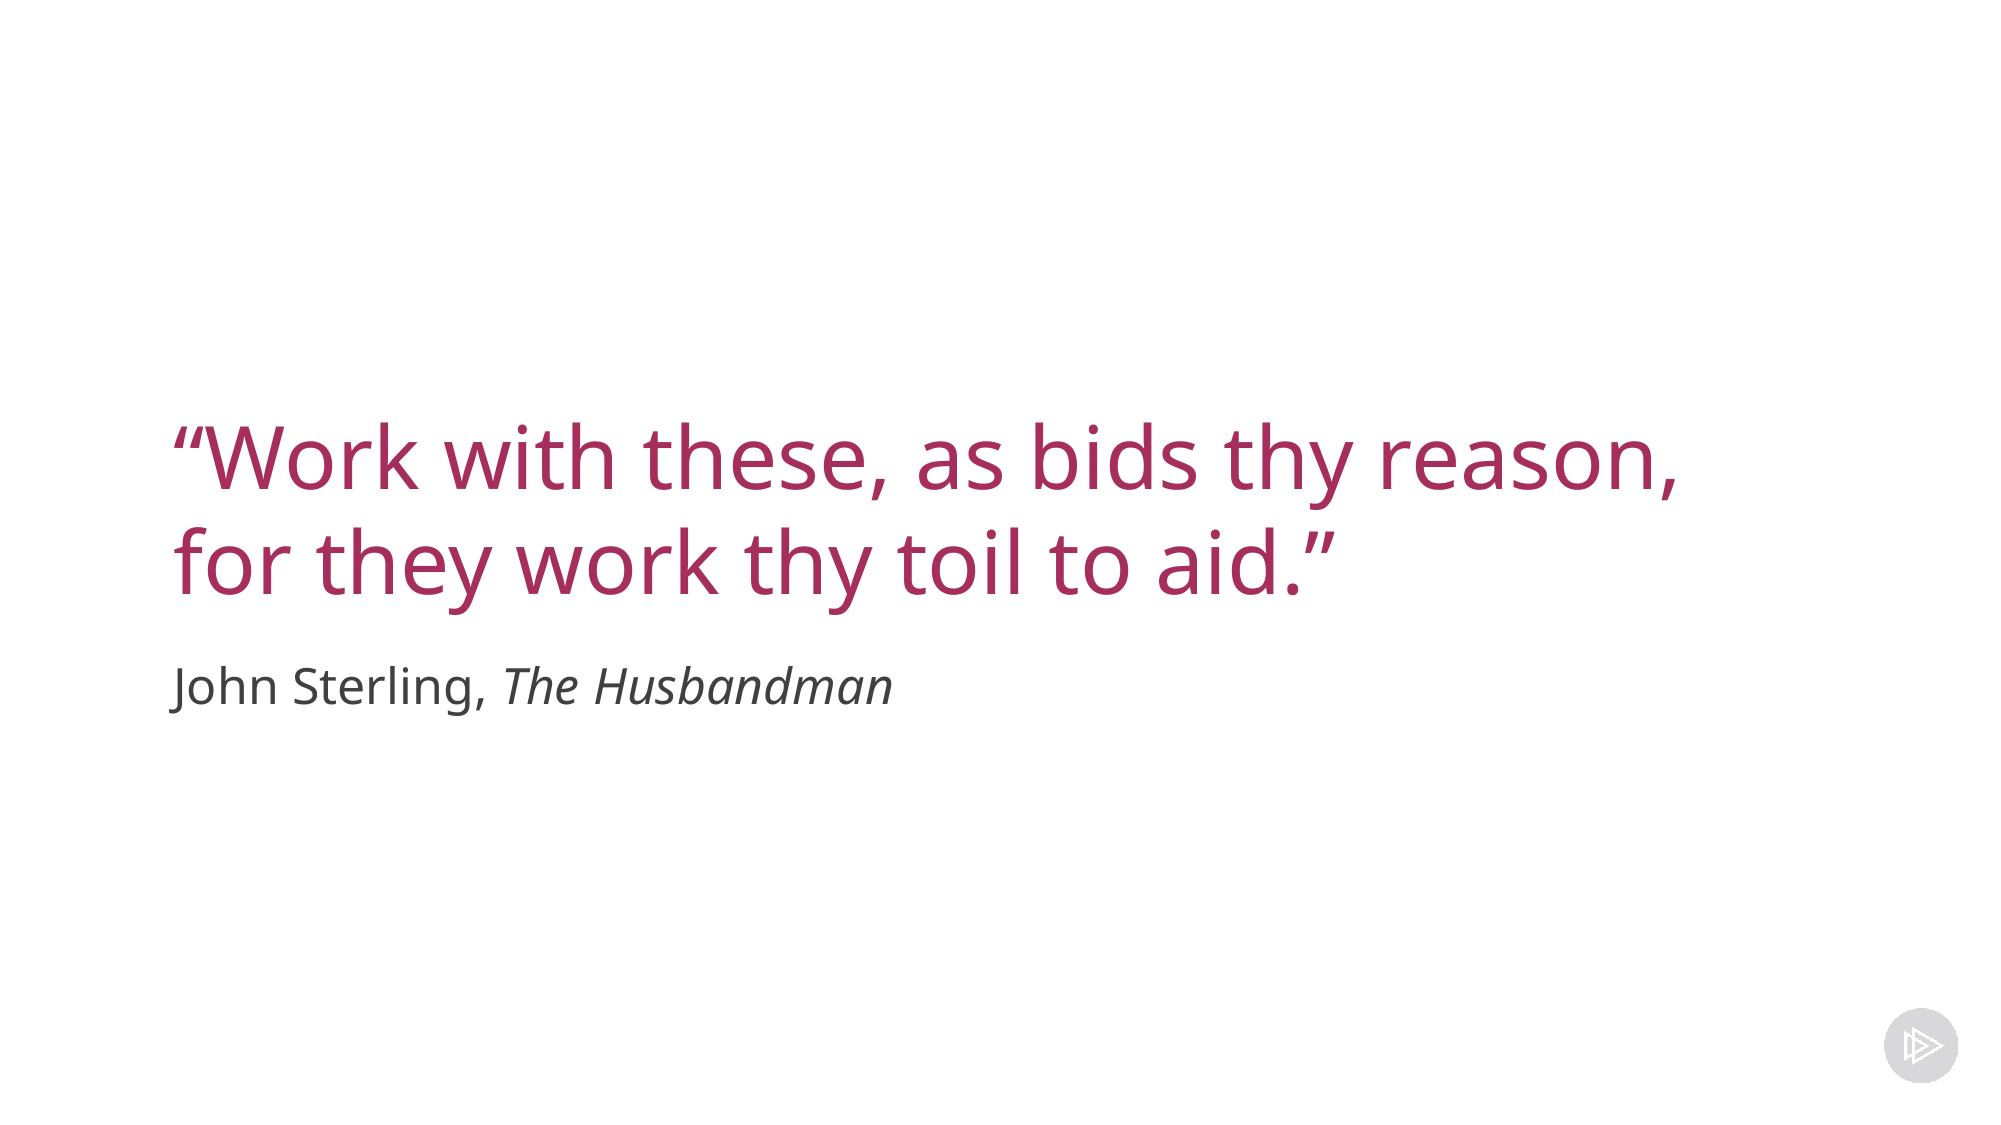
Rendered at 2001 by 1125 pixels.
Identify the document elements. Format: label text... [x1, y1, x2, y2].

title “Work with these, as bids thy reason, for they work thy toil to aid.” [173, 172, 1826, 619]
title Sending a Custom Event [1884, 1008, 1958, 1083]
list John Sterling, The Husbandman [173, 654, 1826, 747]
